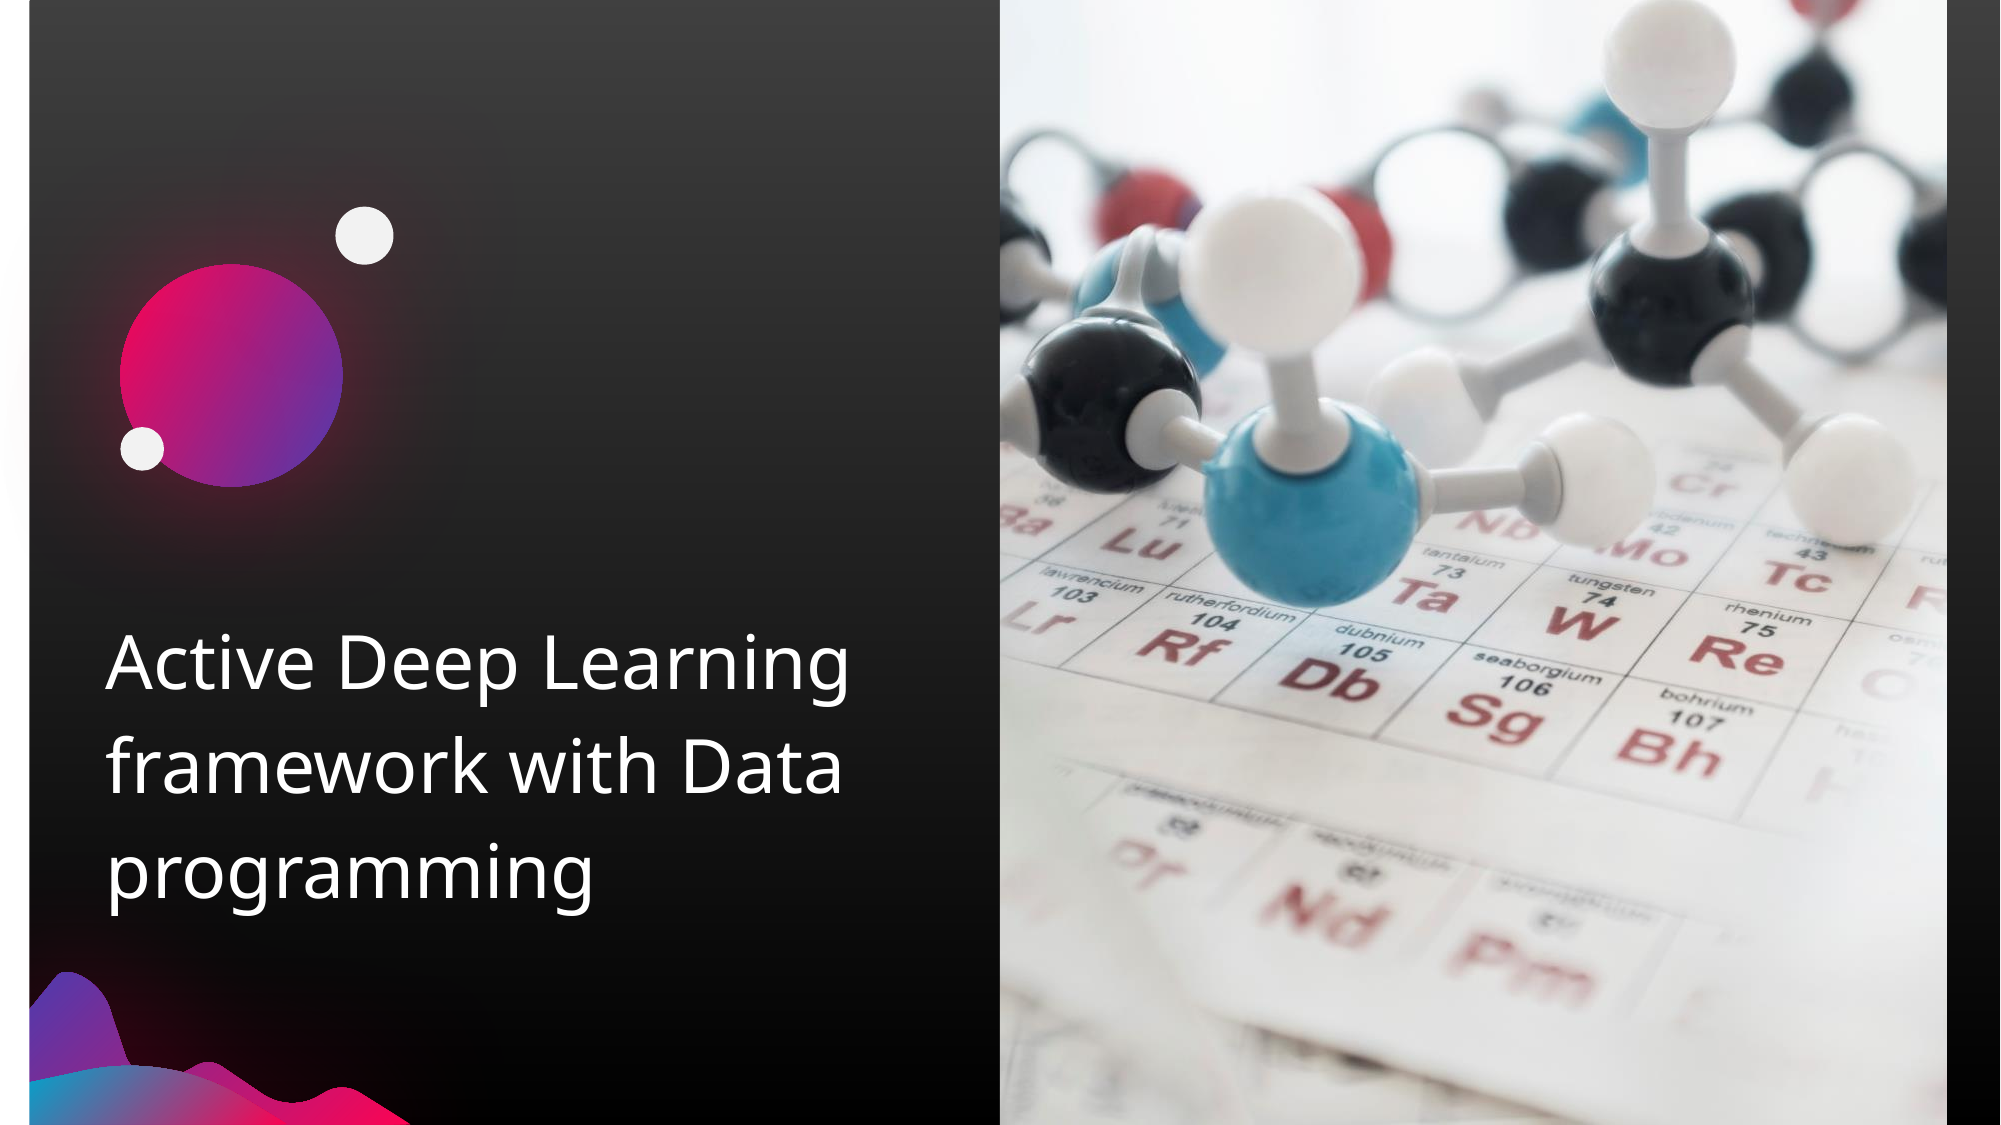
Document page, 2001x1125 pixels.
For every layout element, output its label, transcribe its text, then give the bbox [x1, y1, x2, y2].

title Active Deep Learning framework with Data programming [105, 521, 945, 914]
picture [999, 0, 1947, 1125]
